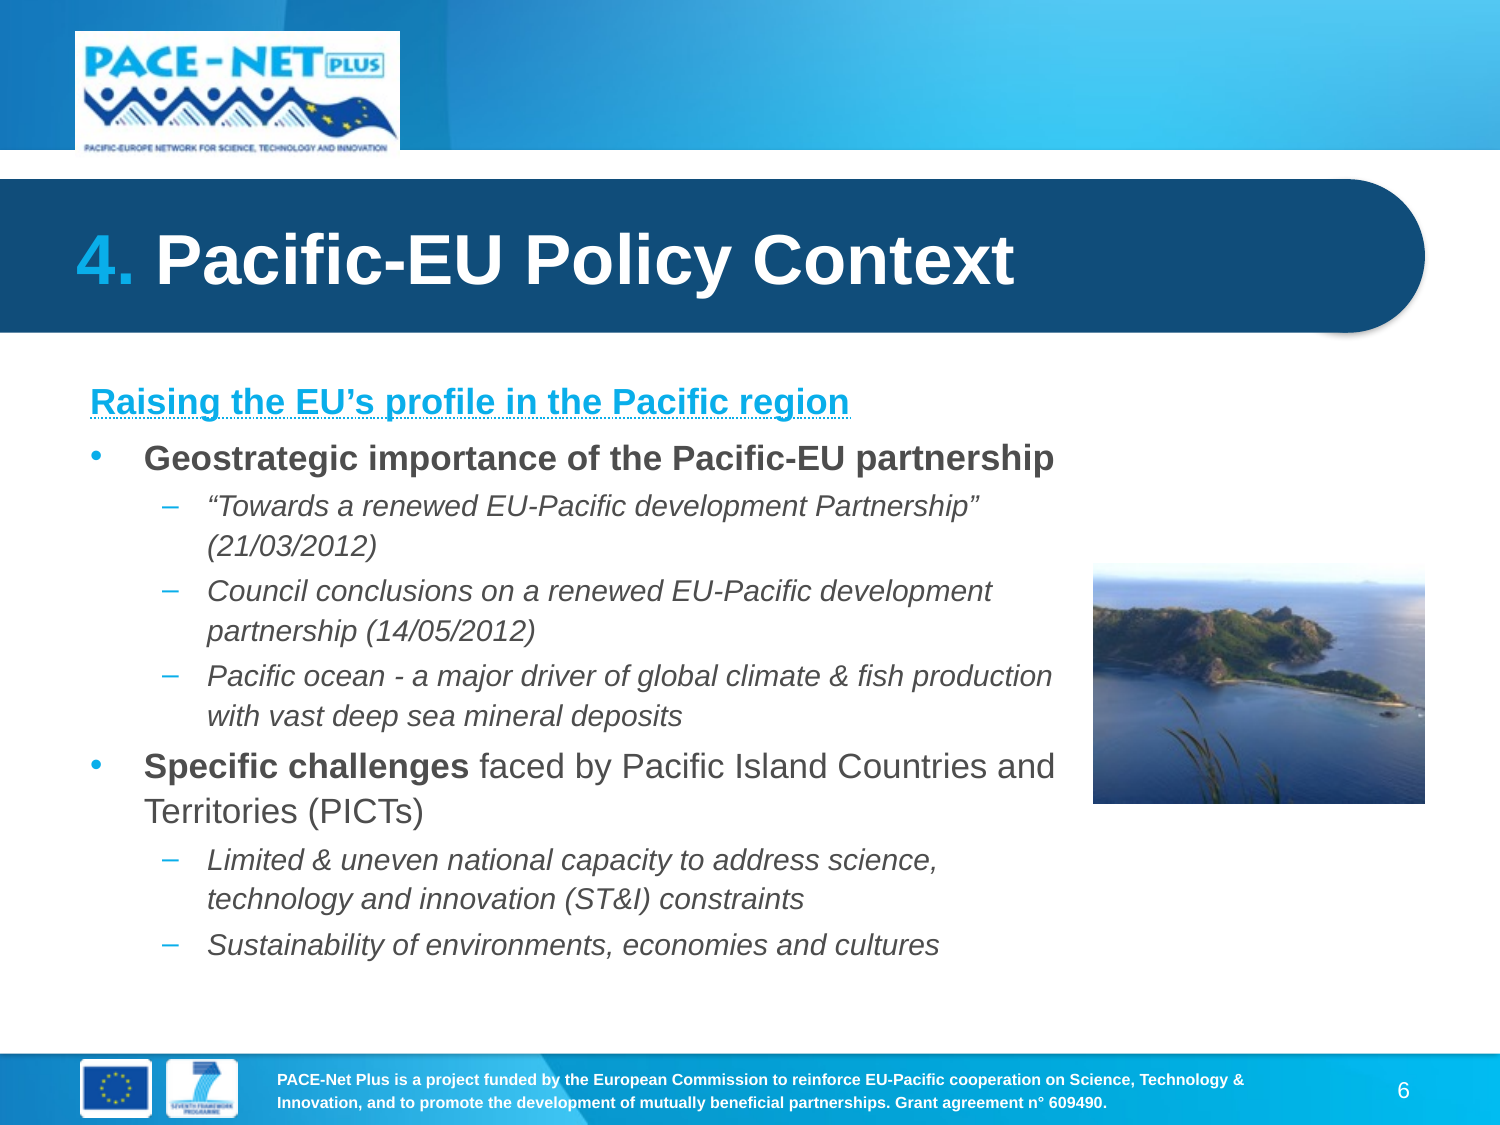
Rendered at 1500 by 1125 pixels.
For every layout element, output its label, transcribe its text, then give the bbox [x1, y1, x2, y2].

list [1093, 362, 1426, 1006]
slide_number 6 [1336, 1059, 1425, 1119]
list Raising the EU’s profile in the Pacific region Geostrategic importance of the Pacific-EU partnership “Towards a renewed EU-Pacific development Partnership” (21/03/2012) Council conclusions on a renewed EU-Pacific development partnership (14/05/2012) Pacific ocean - a major driver of global climate & fish production with vast deep sea mineral deposits Specific challenges faced by Pacific Island Countries and Territories (PICTs) Limited & uneven national capacity to address science, technology and innovation (ST&I) constraints Sustainability of environments, economies and cultures [75, 362, 1072, 1005]
picture [0, 0, 1500, 159]
title 4. Pacific-EU Policy Context [0, 179, 1348, 333]
picture [0, 1054, 587, 1125]
